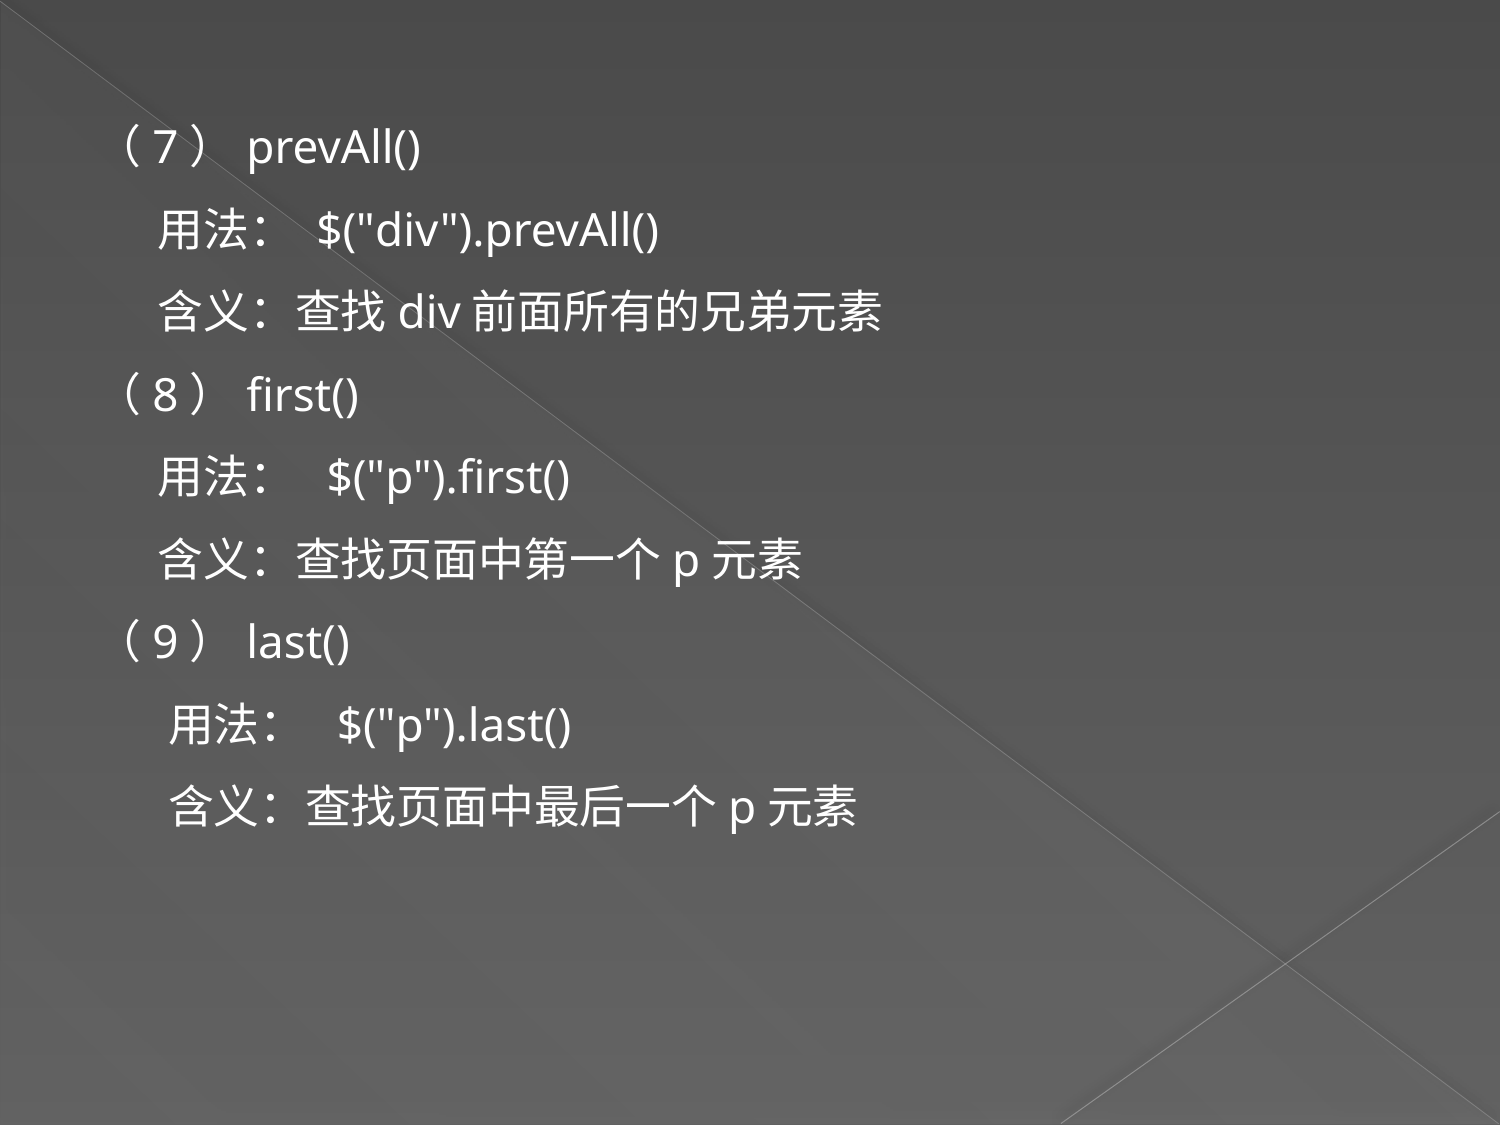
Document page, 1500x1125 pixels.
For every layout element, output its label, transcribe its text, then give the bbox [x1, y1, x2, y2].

text_box （7）prevAll() 用法： $("div").prevAll() 含义：查找div前面所有的兄弟元素 （8）first() 用法： $("p").first() 含义：查找页面中第一个p元素 （9）last() 用法： $("p").last() 含义：查找页面中最后一个p元素 [80, 83, 1420, 1016]
